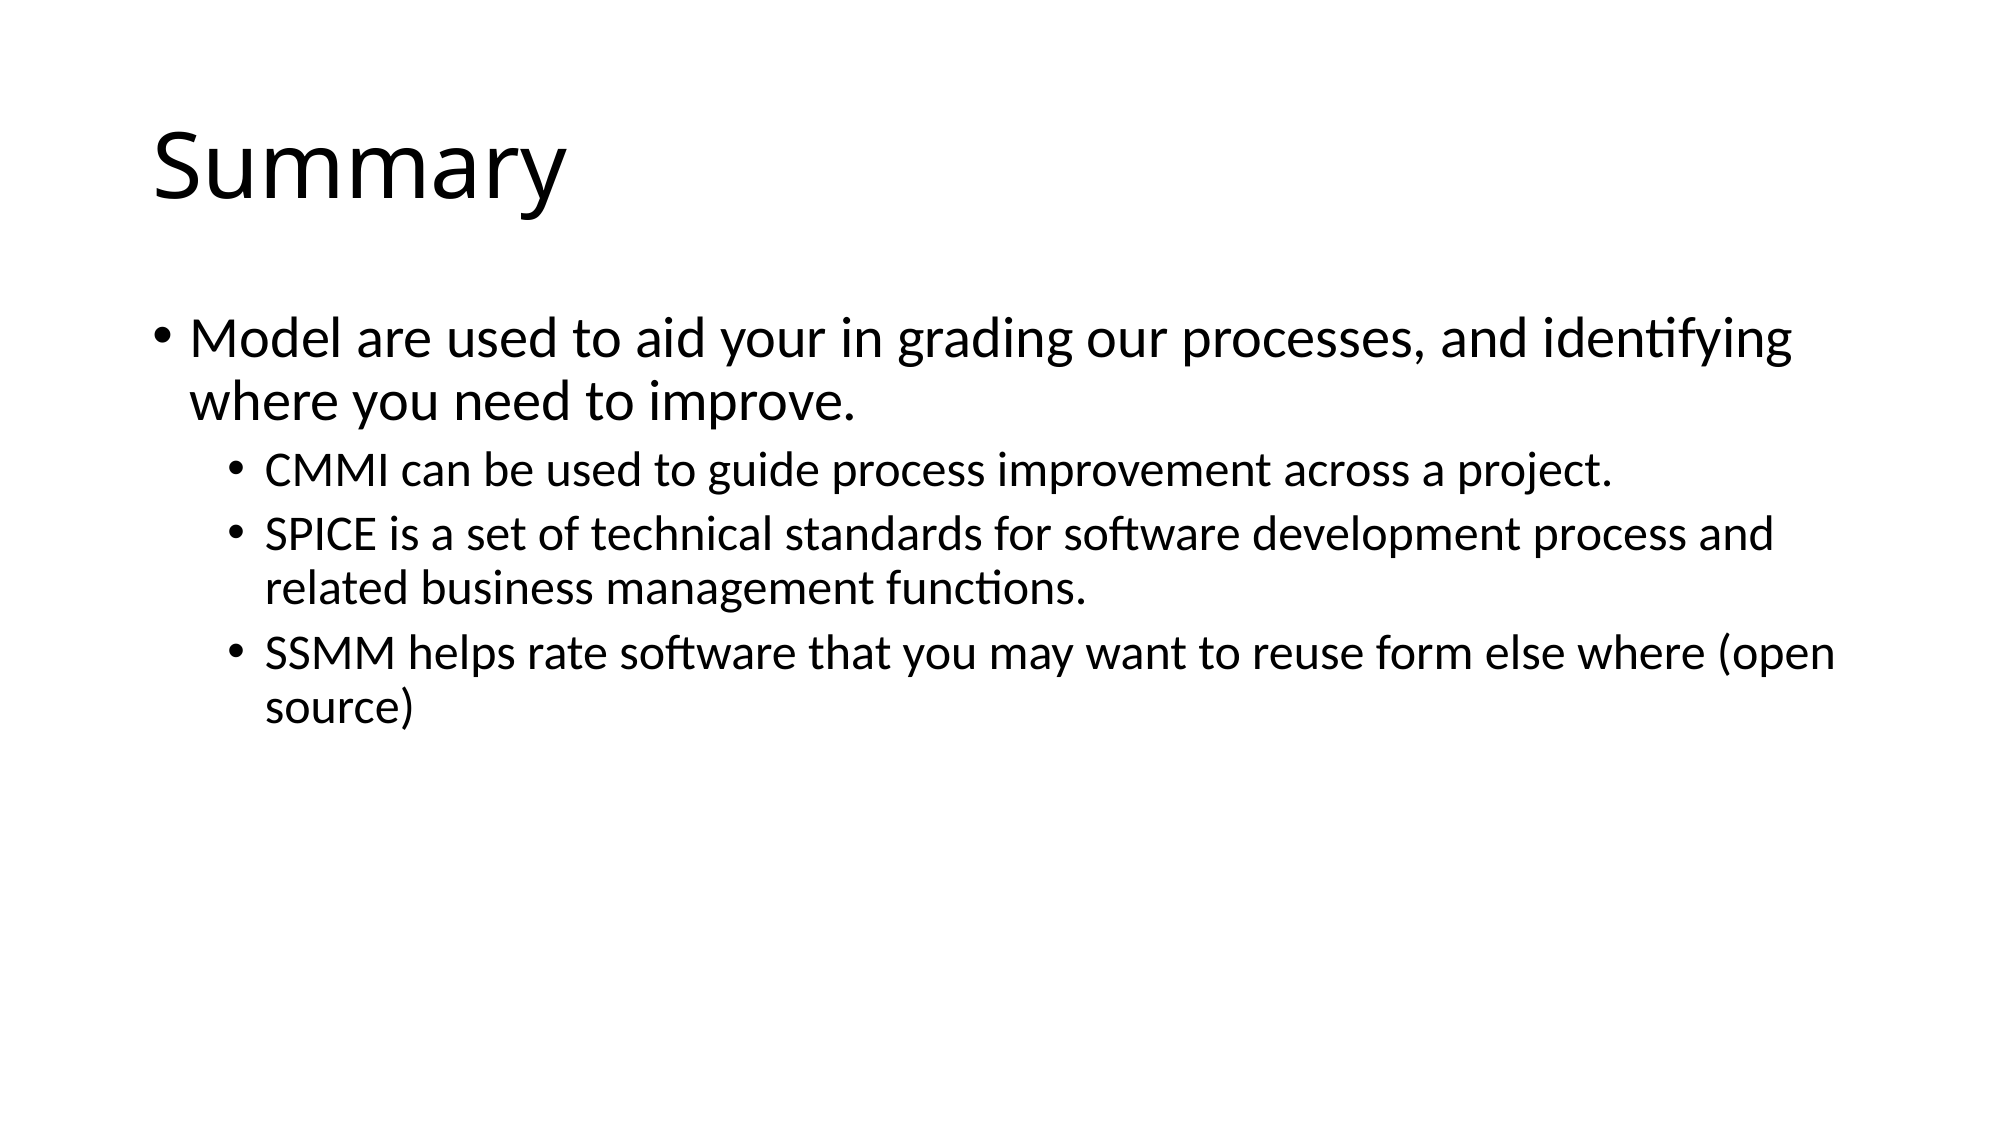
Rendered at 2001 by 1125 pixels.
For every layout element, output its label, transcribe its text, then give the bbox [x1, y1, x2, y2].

title Summary [137, 59, 1863, 278]
list Model are used to aid your in grading our processes, and identifying where you need to improve. CMMI can be used to guide process improvement across a project. SPICE is a set of technical standards for software development process and related business management functions. SSMM helps rate software that you may want to reuse form else where (open source) [137, 299, 1863, 1014]
